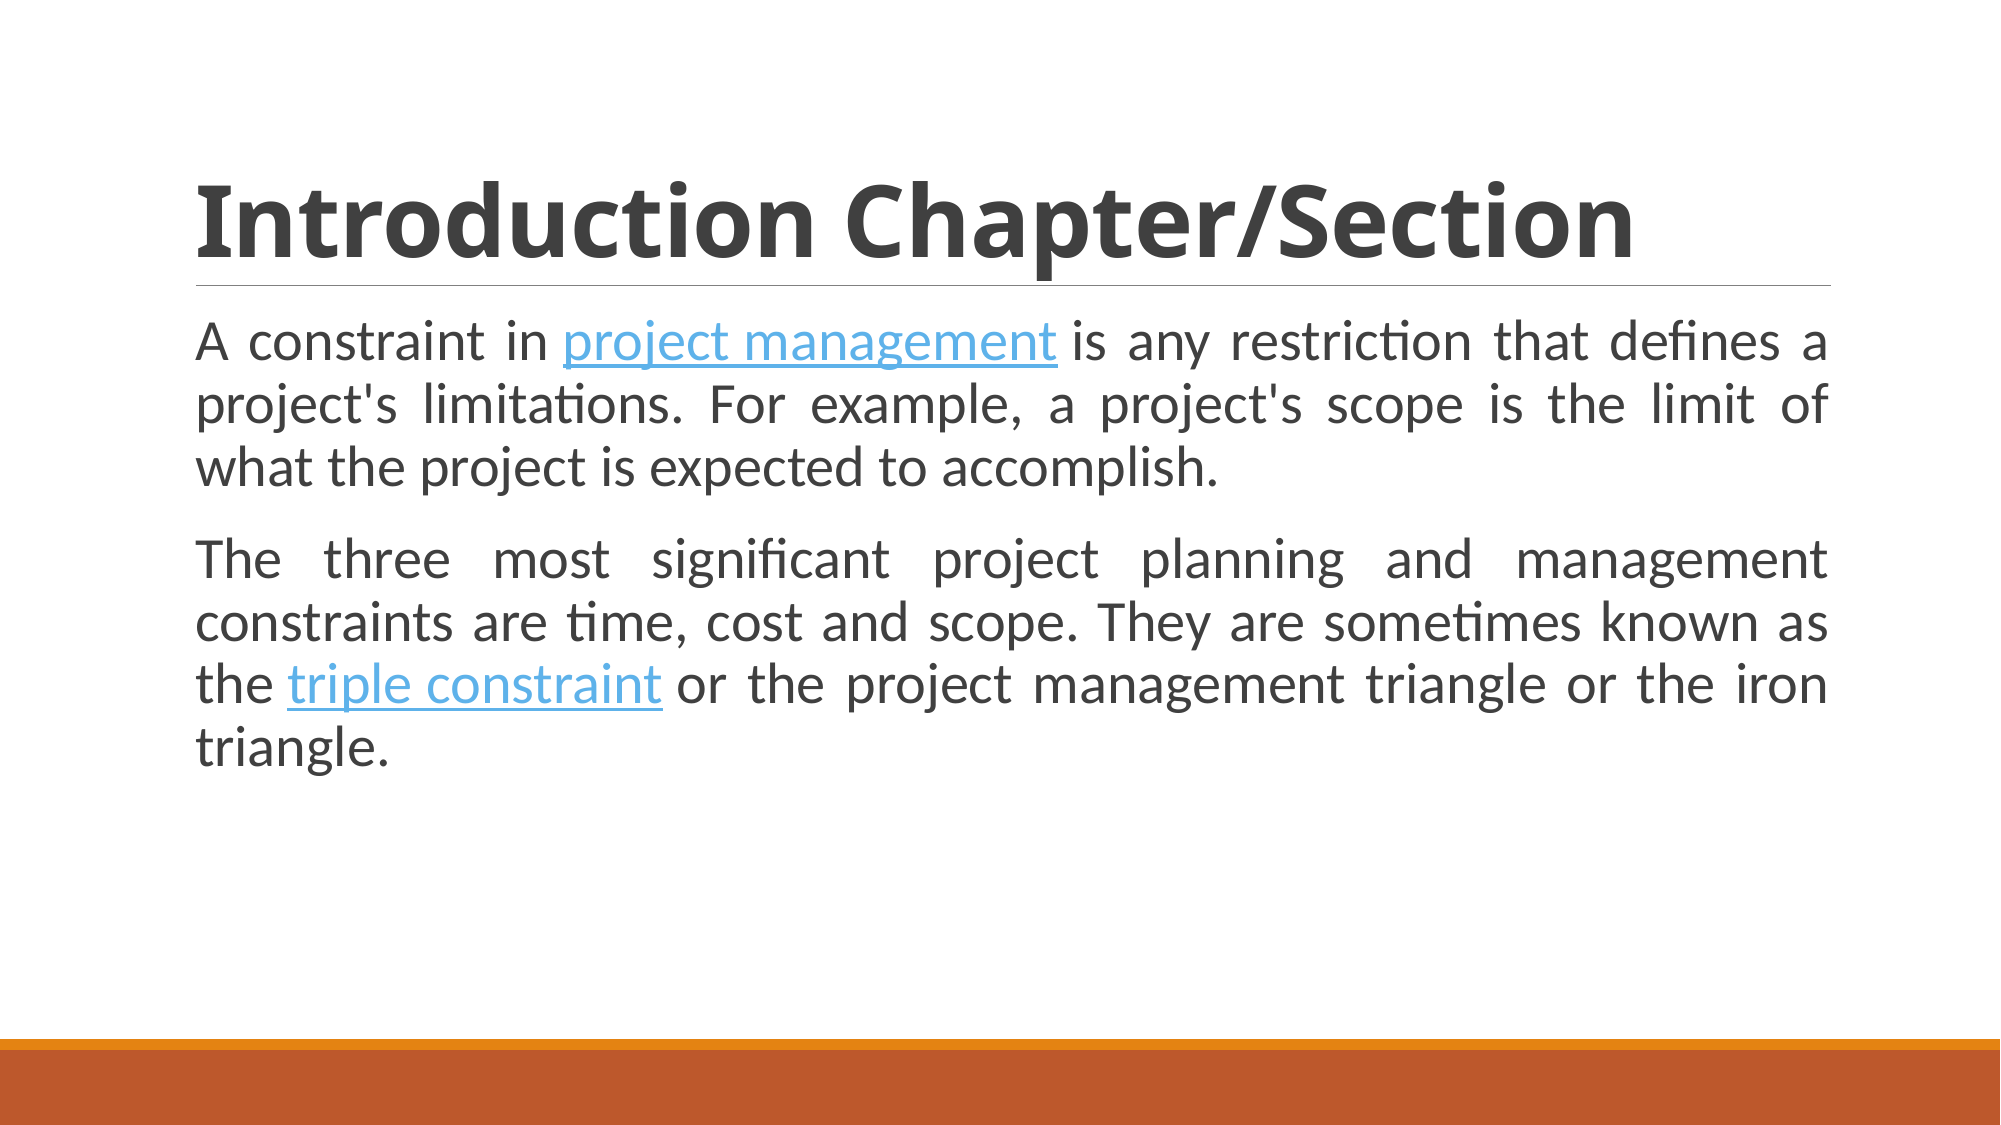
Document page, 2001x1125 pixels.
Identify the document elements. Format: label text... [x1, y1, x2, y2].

title Introduction Chapter/Section [180, 47, 1830, 285]
list A constraint in project management is any restriction that defines a project's limitations. For example, a project's scope is the limit of what the project is expected to accomplish. The three most significant project planning and management constraints are time, cost and scope. They are sometimes known as the triple constraint or the project management triangle or the iron triangle. [180, 302, 1830, 963]
